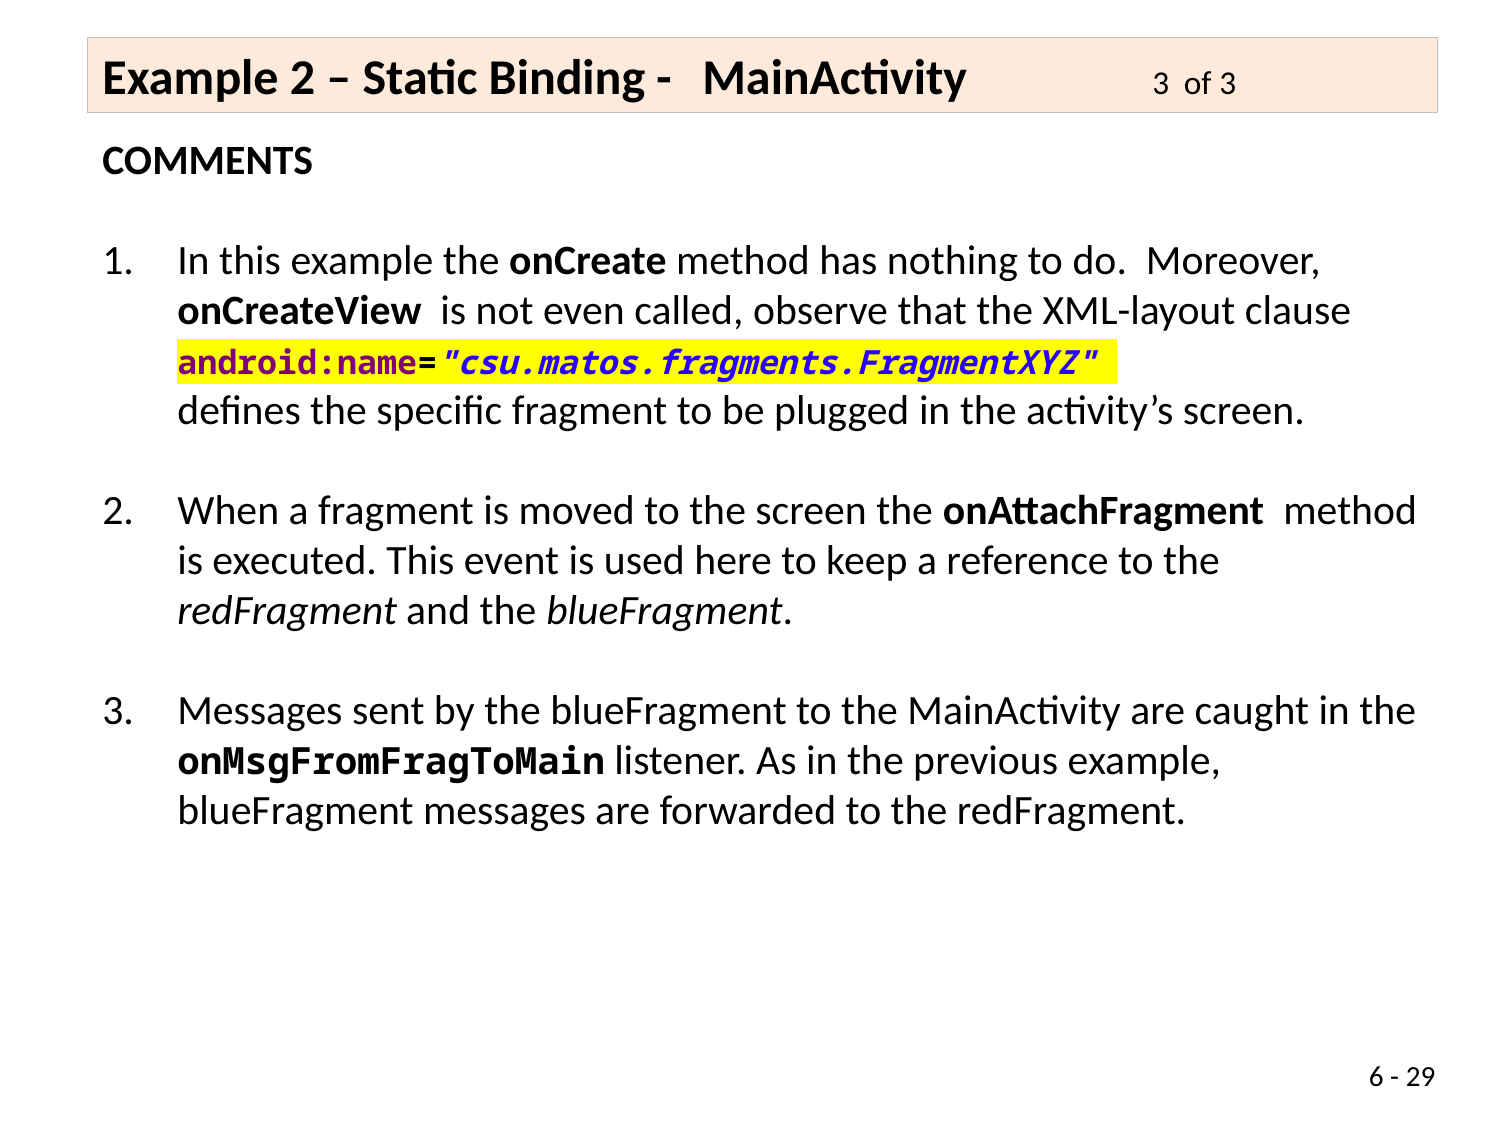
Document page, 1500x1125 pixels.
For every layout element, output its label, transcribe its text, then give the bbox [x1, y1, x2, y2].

text_box COMMENTS In this example the onCreate method has nothing to do. Moreover, onCreateView is not even called, observe that the XML-layout clause android:name="csu.matos.fragments.FragmentXYZ" defines the specific fragment to be plugged in the activity’s screen. When a fragment is moved to the screen the onAttachFragment method is executed. This event is used here to keep a reference to the redFragment and the blueFragment. Messages sent by the blueFragment to the MainActivity are caught in the onMsgFromFragToMain listener. As in the previous example, blueFragment messages are forwarded to the redFragment. [87, 125, 1438, 891]
text_box 6 - 29 [1275, 1049, 1450, 1125]
text_box Example 2 – Static Binding - MainActivity 3 of 3 [87, 37, 1438, 113]
